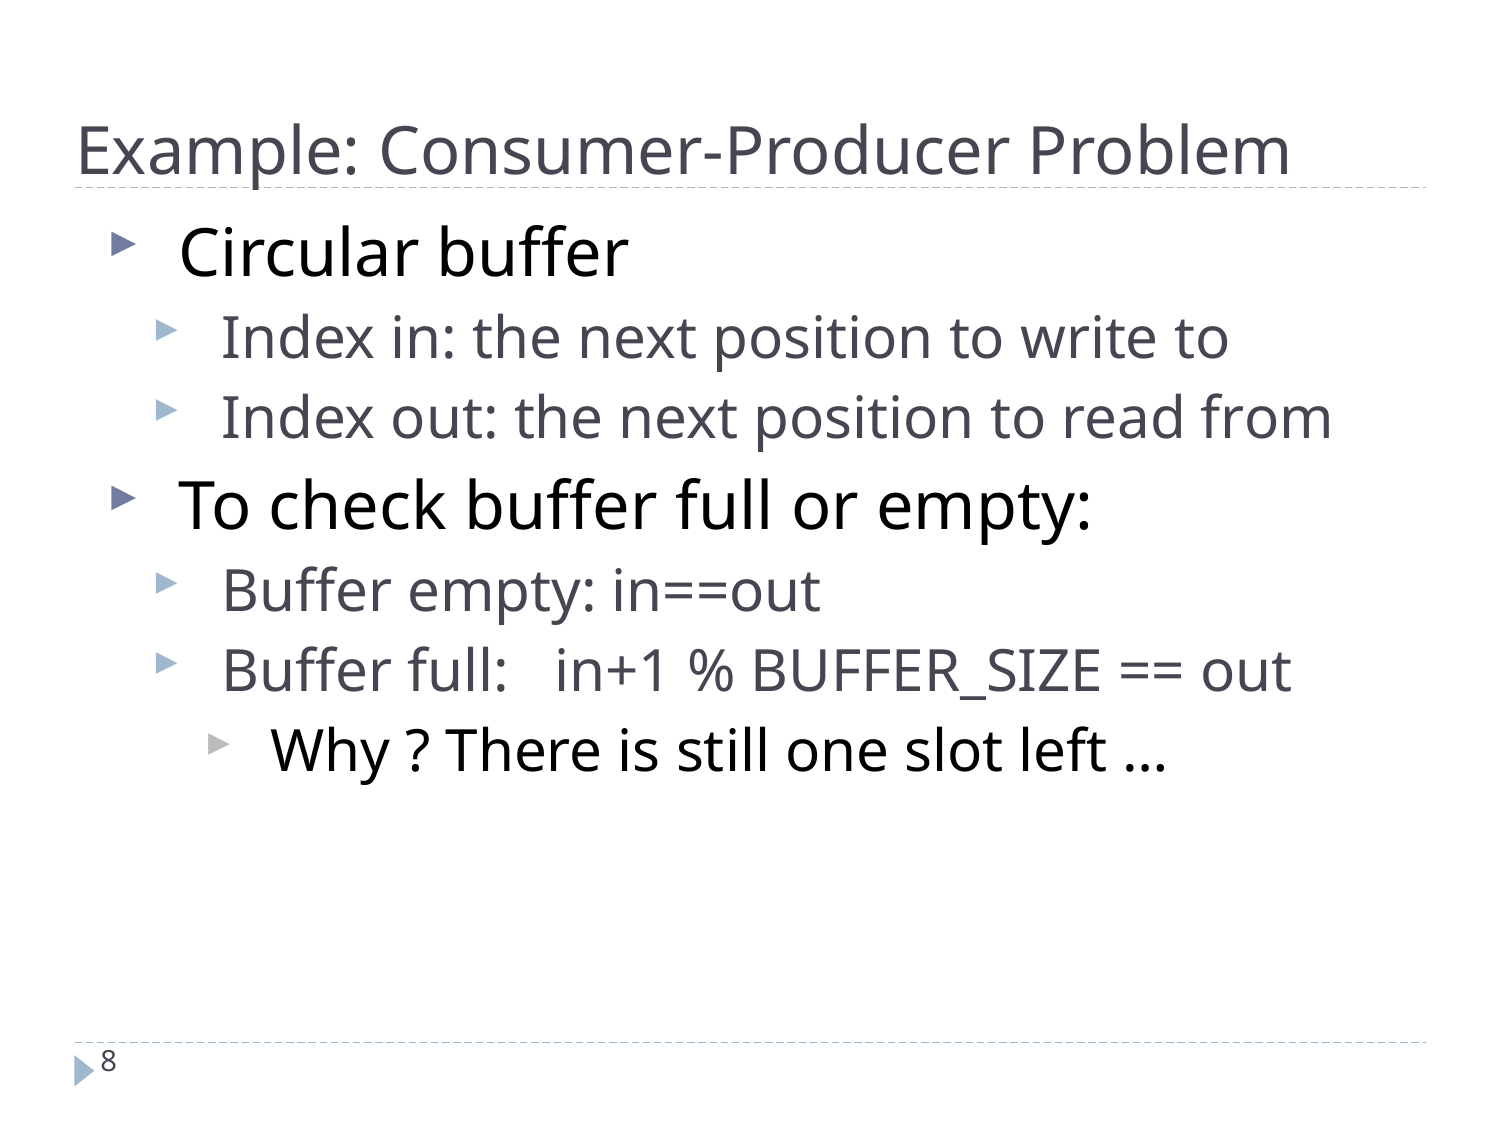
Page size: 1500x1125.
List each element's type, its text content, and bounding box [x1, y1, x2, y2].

text_box 8 [100, 1042, 426, 1078]
title Example: Consumer-Producer Problem [74, 24, 1426, 188]
list Circular buffer Index in: the next position to write to Index out: the next position to read from To check buffer full or empty: Buffer empty: in==out Buffer full: in+1 % BUFFER_SIZE == out Why ? There is still one slot left … [106, 209, 1384, 1022]
